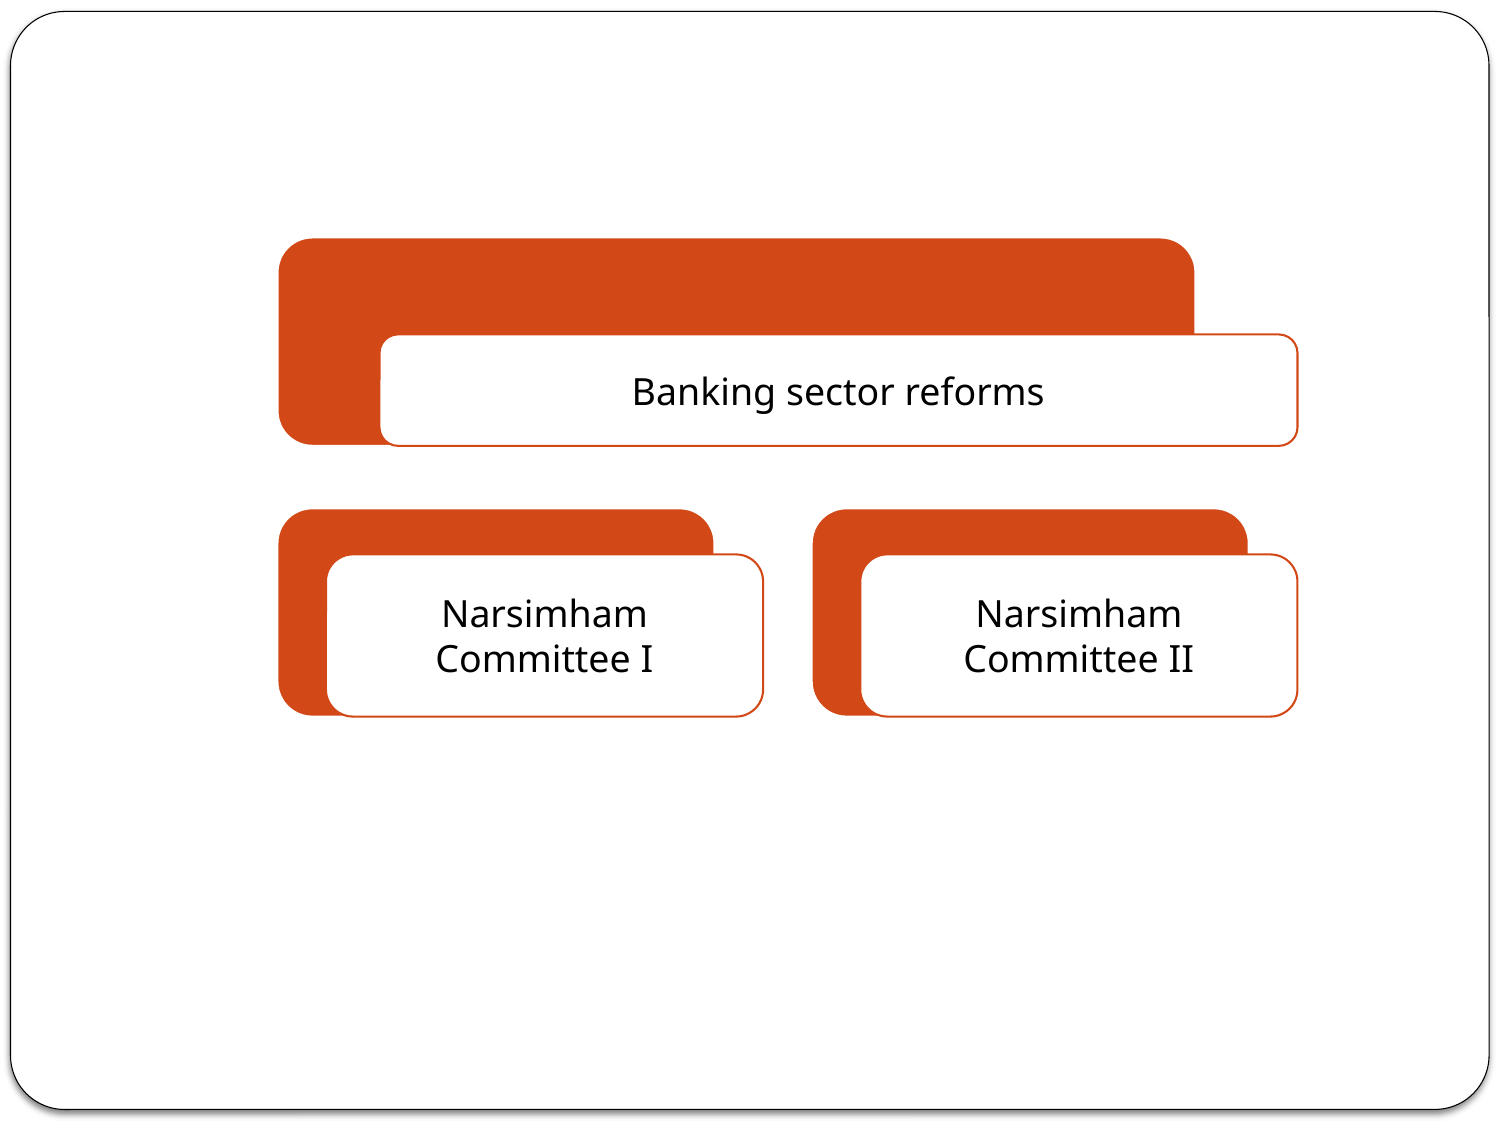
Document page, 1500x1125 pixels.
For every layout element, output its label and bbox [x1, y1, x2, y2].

list [149, 237, 1426, 988]
